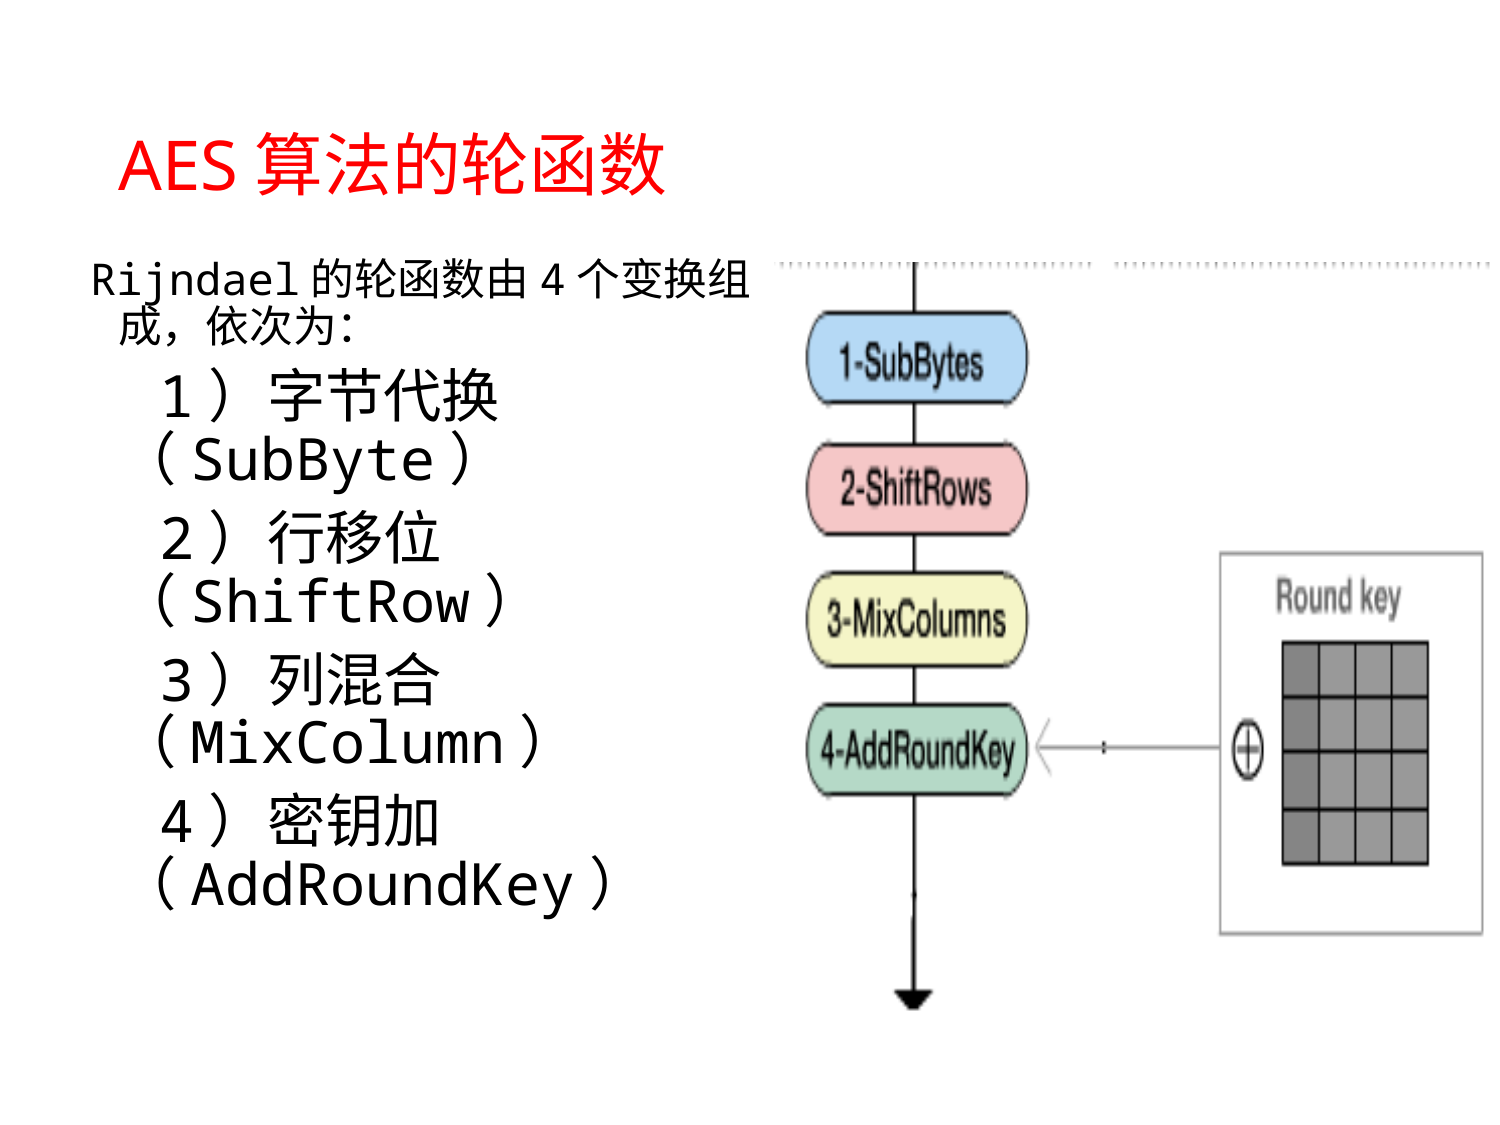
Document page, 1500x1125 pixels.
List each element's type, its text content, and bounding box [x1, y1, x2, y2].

title AES算法的轮函数 [103, 59, 1397, 262]
picture [774, 262, 1496, 1038]
list Rijndael的轮函数由4个变换组成，依次为： 1）字节代换（SubByte） 2）行移位（ShiftRow） 3）列混合（MixColumn） 4）密钥加（AddRoundKey） [75, 249, 775, 1050]
